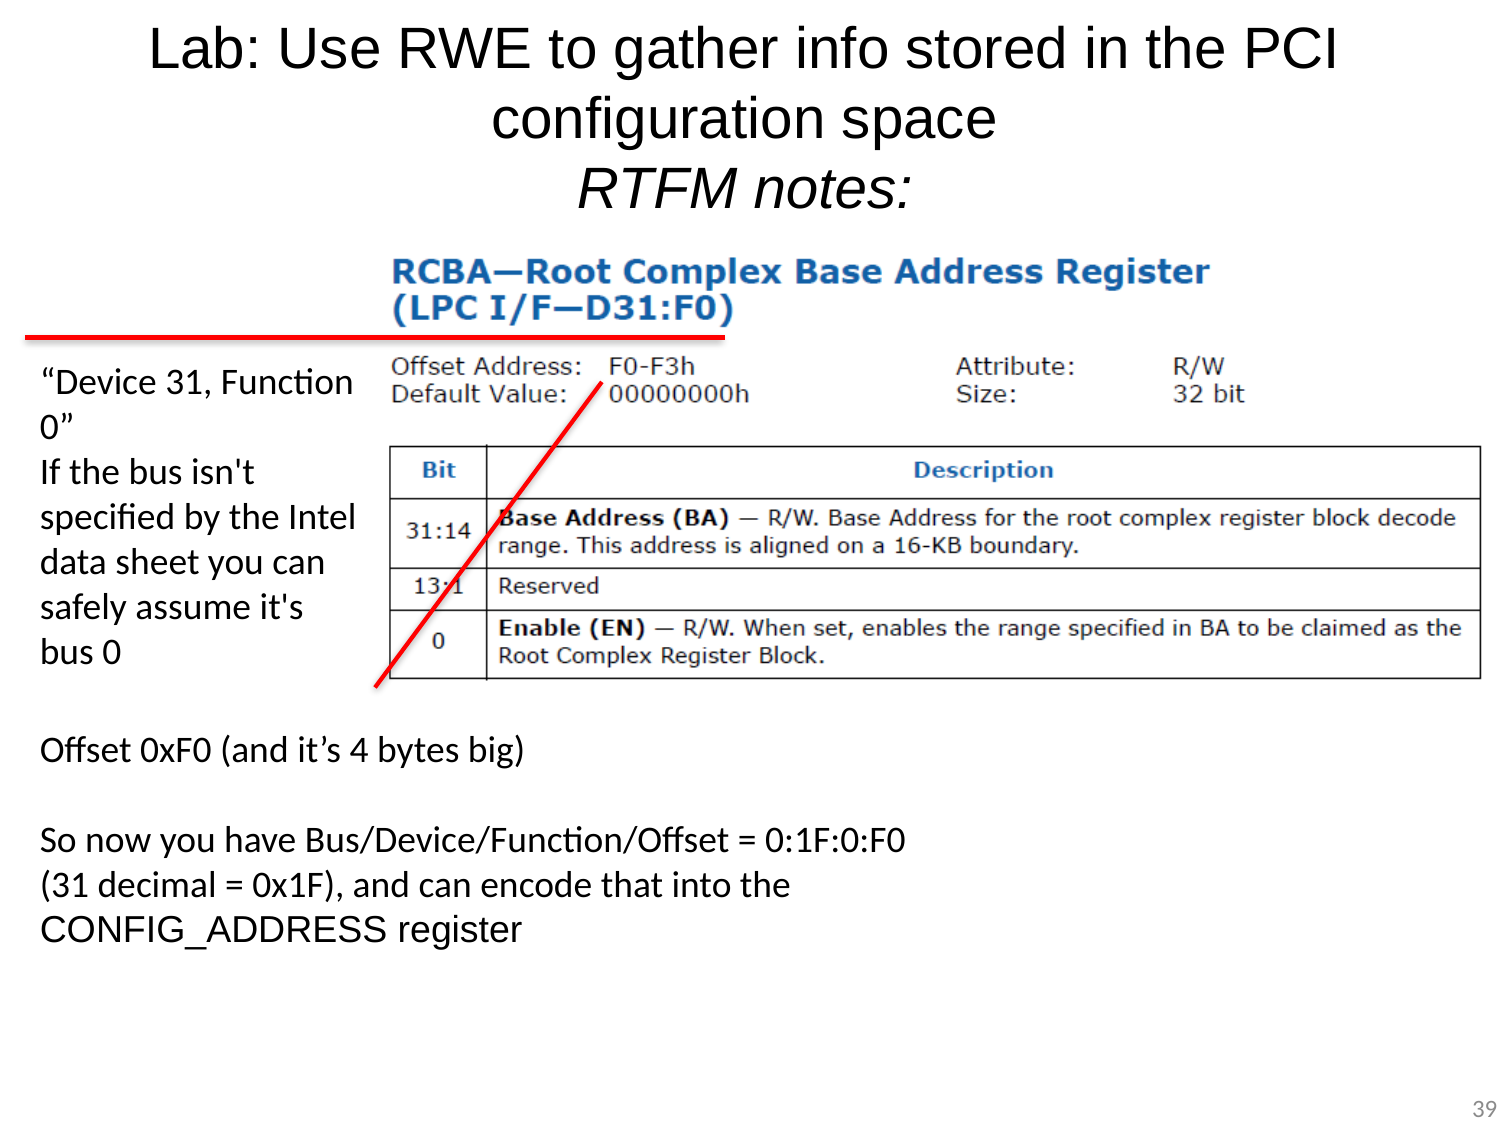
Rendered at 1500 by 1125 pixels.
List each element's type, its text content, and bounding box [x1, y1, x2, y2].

picture [374, 249, 1490, 688]
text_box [374, 381, 603, 688]
slide_number 39 [1162, 1077, 1500, 1125]
text_box “Device 31, Function 0” If the bus isn't specified by the Intel data sheet you can safely assume it's bus 0 [24, 349, 369, 680]
text_box Offset 0xF0 (and it’s 4 bytes big) So now you have Bus/Device/Function/Offset = 0:1F:0:F0 (31 decimal = 0x1F), and can encode that into the CONFIG_ADDRESS register [24, 717, 975, 957]
title Lab: Use RWE to gather info stored in the PCI configuration space RTFM notes: [0, 37, 1490, 193]
